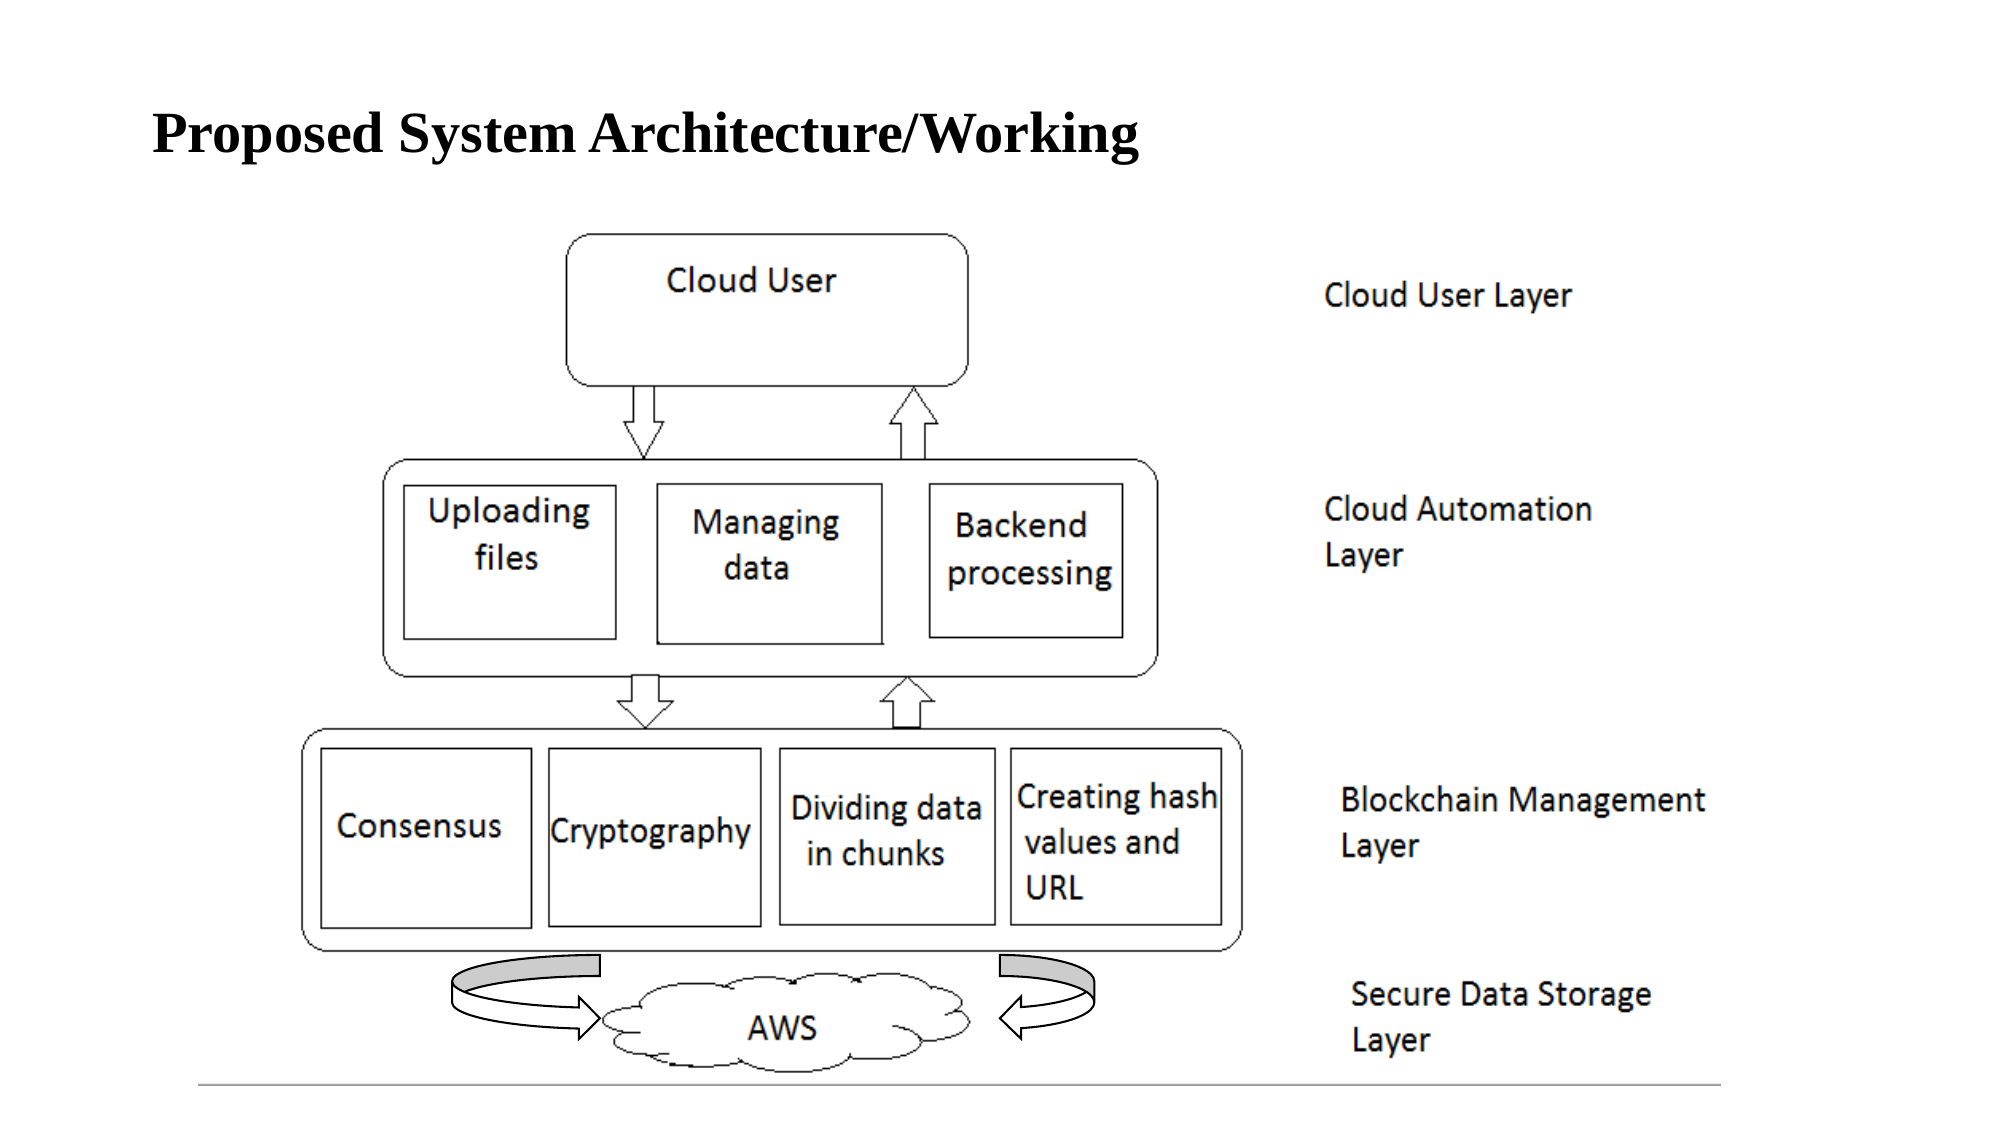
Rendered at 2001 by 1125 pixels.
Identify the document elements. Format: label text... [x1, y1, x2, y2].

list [198, 201, 1721, 1086]
title Proposed System Architecture/Working [137, 59, 1863, 278]
